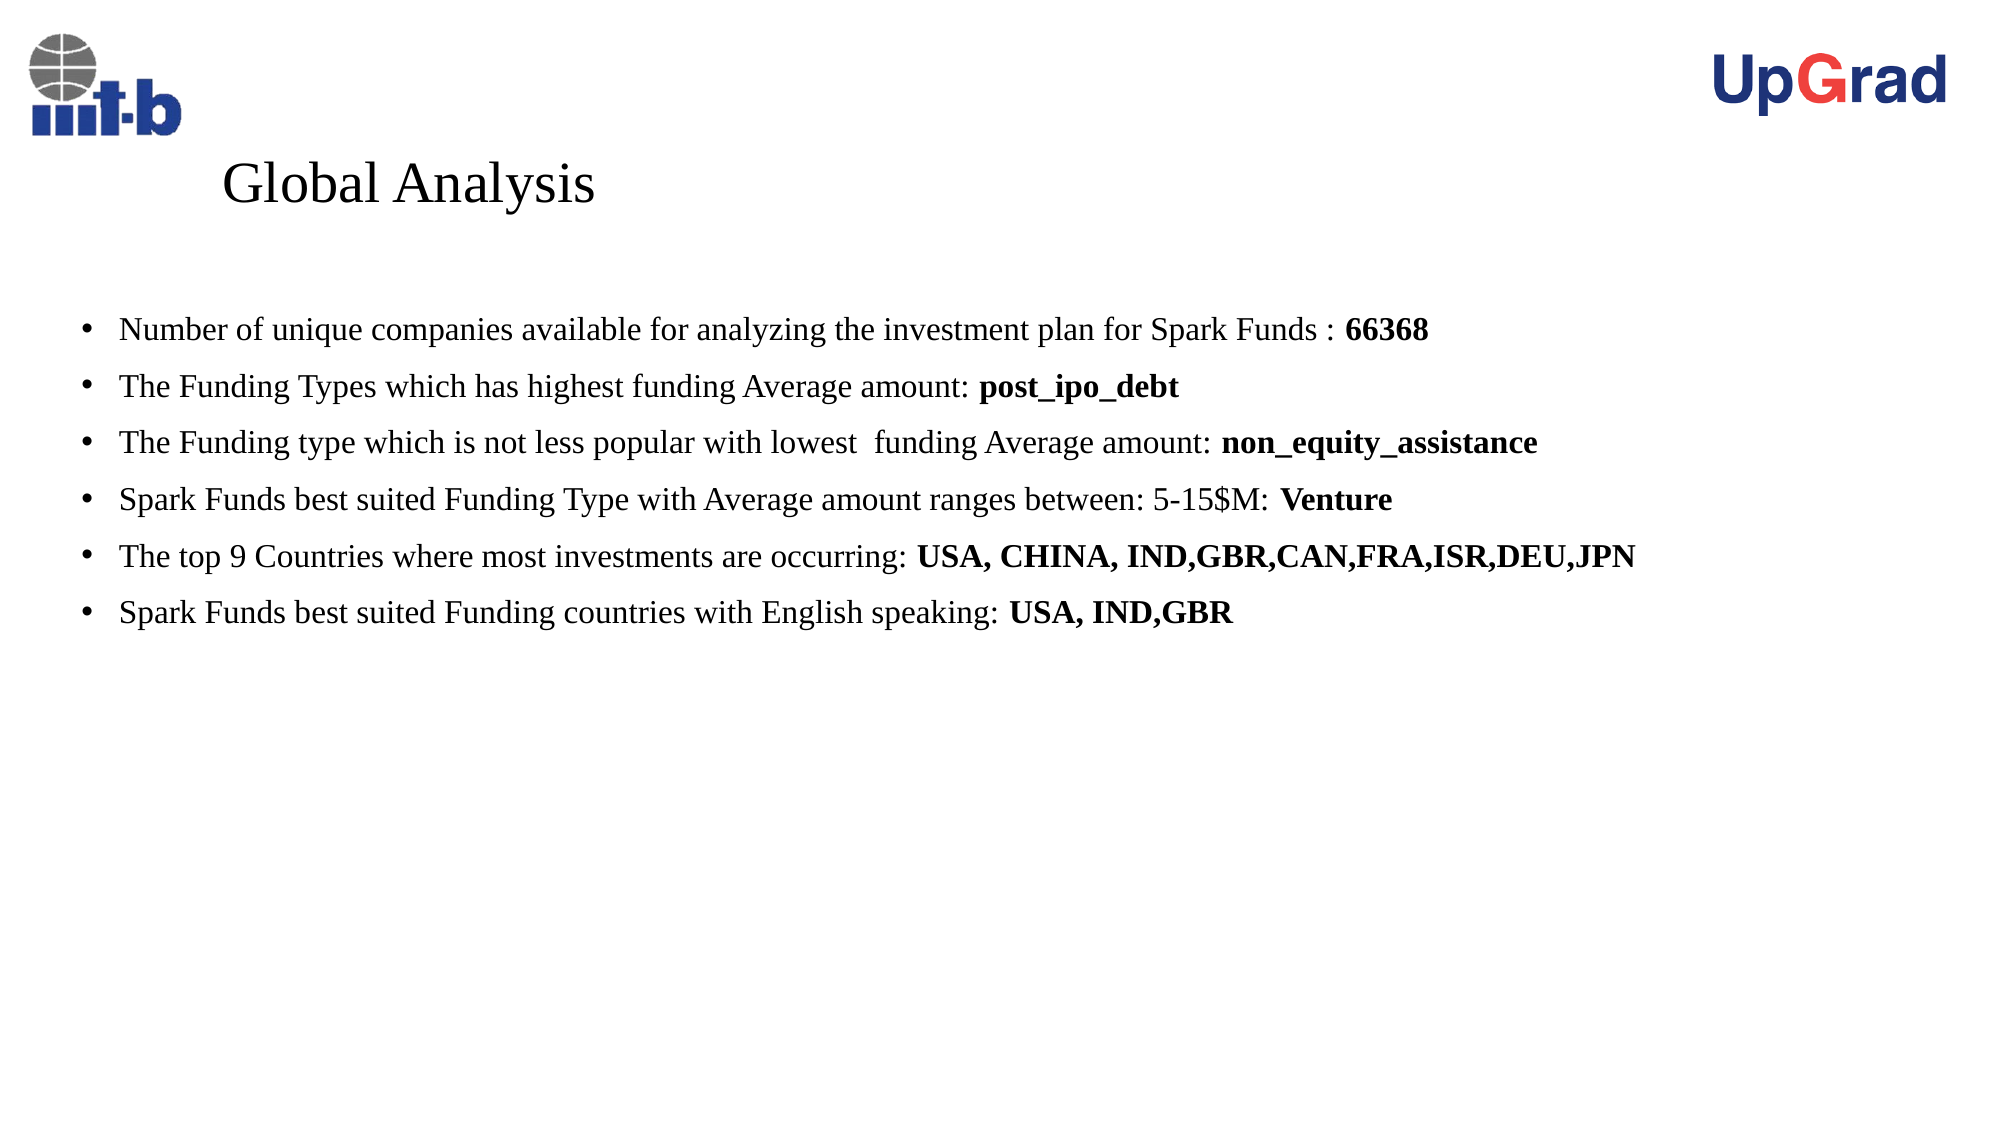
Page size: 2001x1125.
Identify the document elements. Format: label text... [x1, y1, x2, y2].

title Global Analysis [186, 104, 1715, 246]
picture [0, 29, 208, 163]
list Number of unique companies available for analyzing the investment plan for Spark Funds : 66368 The Funding Types which has highest funding Average amount: post_ipo_debt The Funding type which is not less popular with lowest funding Average amount: non_equity_assistance Spark Funds best suited Funding Type with Average amount ranges between: 5-15$M: Venture The top 9 Countries where most investments are occurring: USA, CHINA, IND,GBR,CAN,FRA,ISR,DEU,JPN Spark Funds best suited Funding countries with English speaking: USA, IND,GBR [66, 304, 1899, 1017]
picture [1714, 53, 1952, 116]
